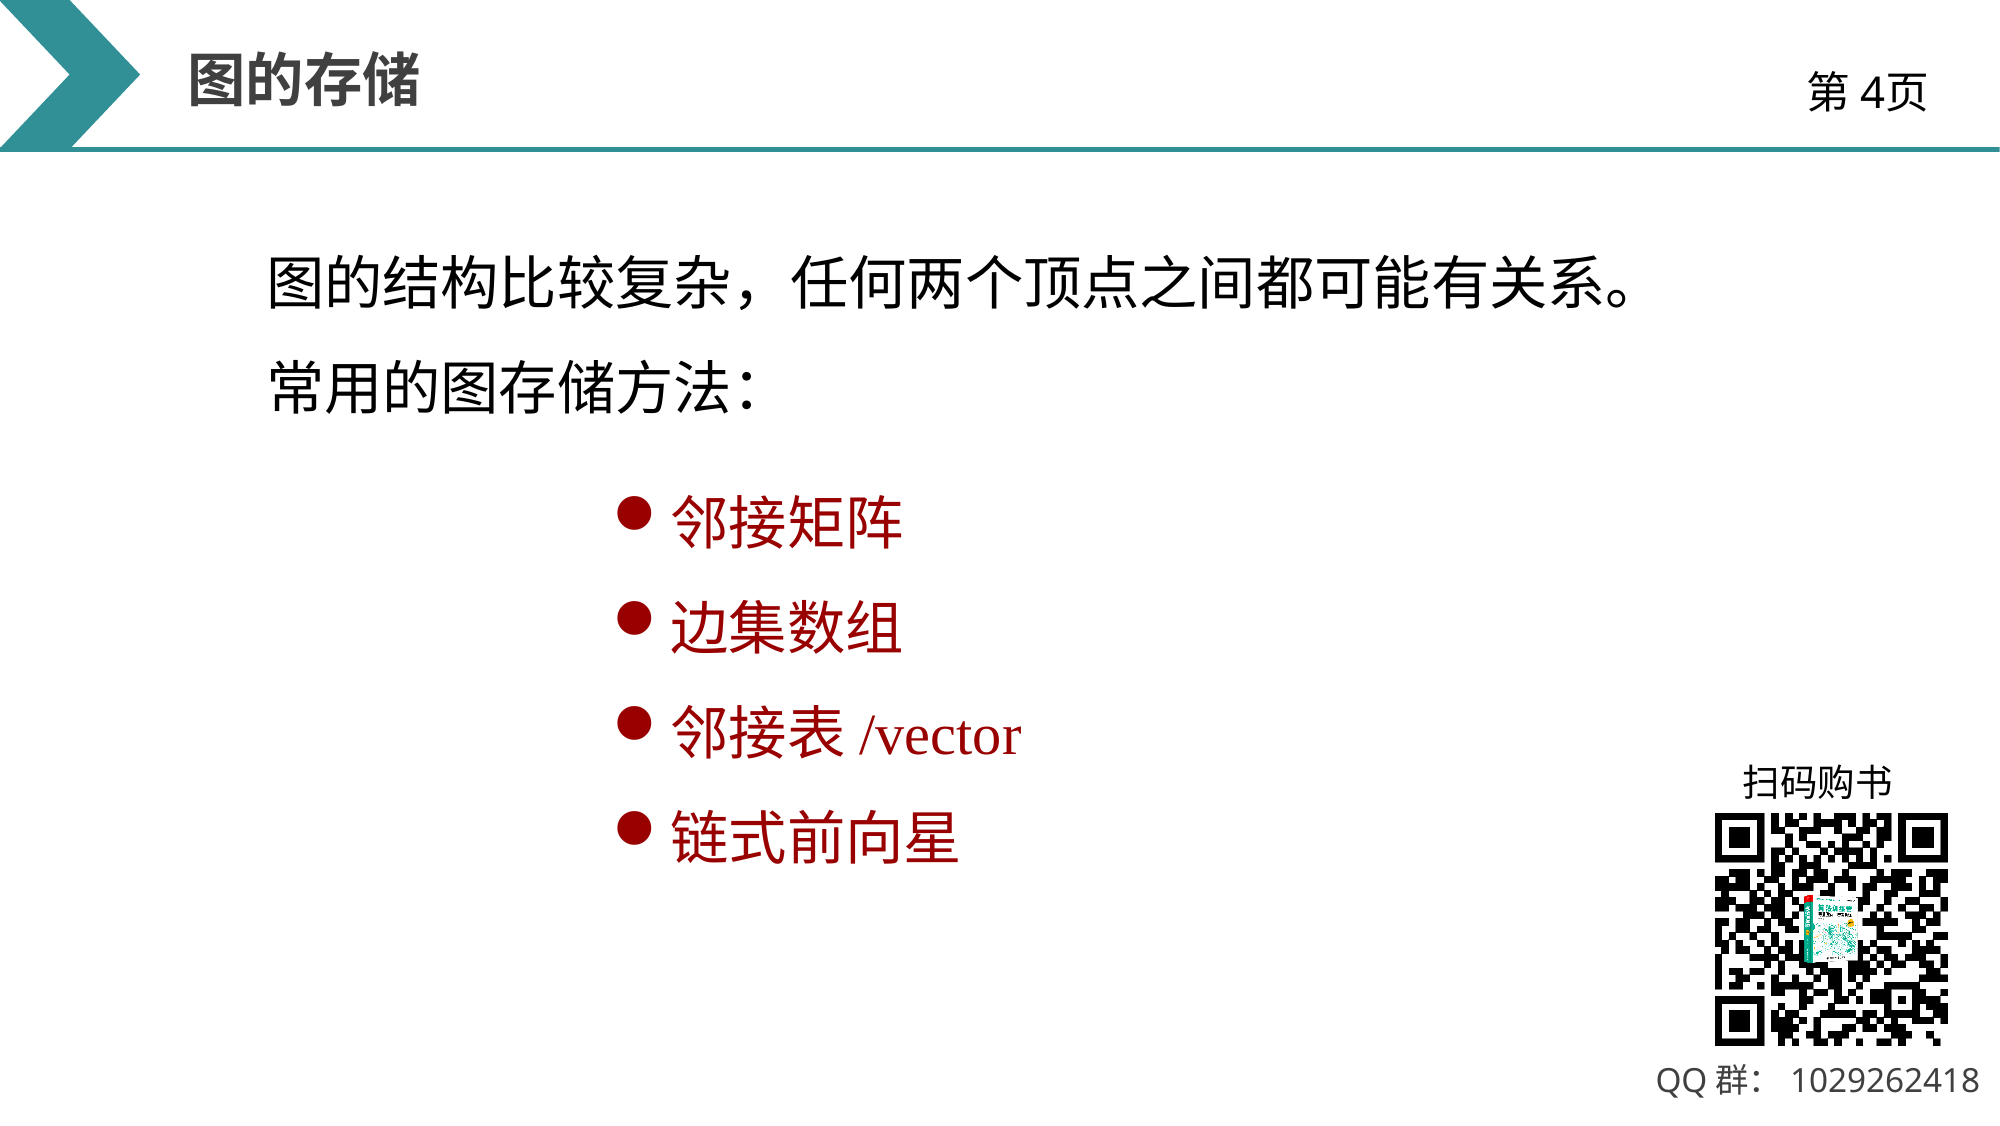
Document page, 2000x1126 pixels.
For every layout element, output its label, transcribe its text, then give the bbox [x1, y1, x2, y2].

text_box 图的结构比较复杂，任何两个顶点之间都可能有关系。 常用的图存储方法： [144, 204, 1673, 429]
text_box 图的存储 [173, 35, 823, 121]
text_box [0, 0, 142, 148]
text_box 邻接矩阵 边集数组 邻接表/vector 链式前向星 [491, 443, 1227, 879]
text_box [1642, 751, 1993, 1108]
